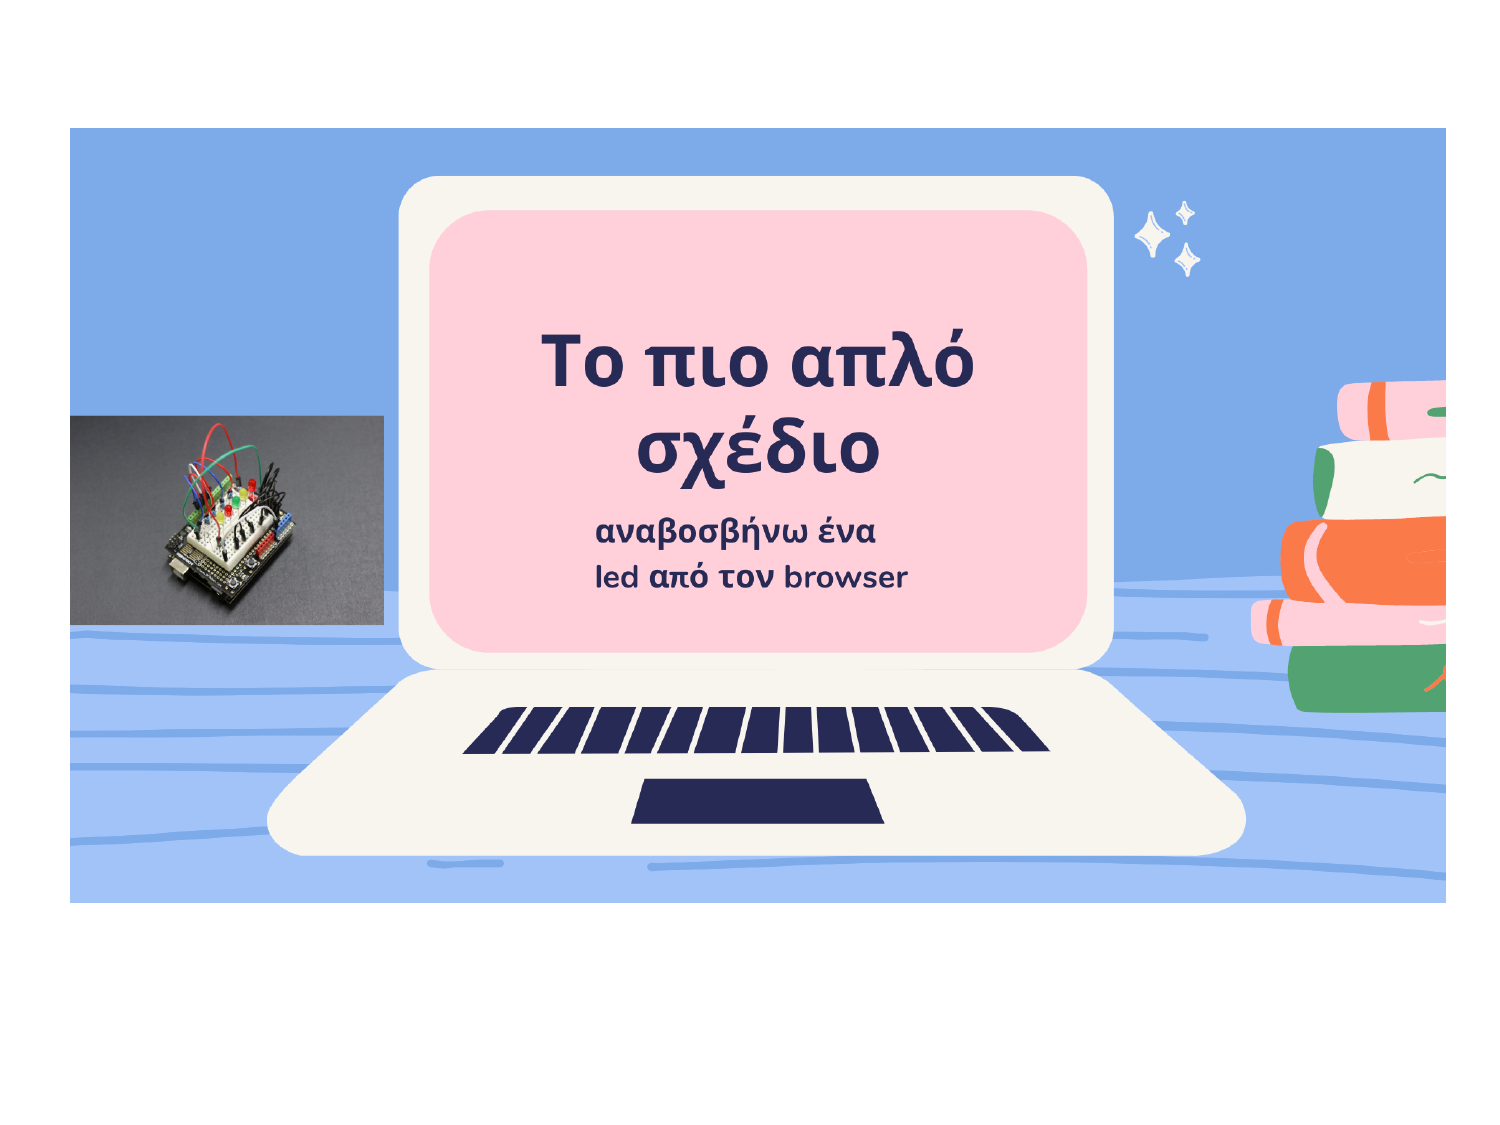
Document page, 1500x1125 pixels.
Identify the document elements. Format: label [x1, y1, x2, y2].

list [70, 128, 1446, 903]
